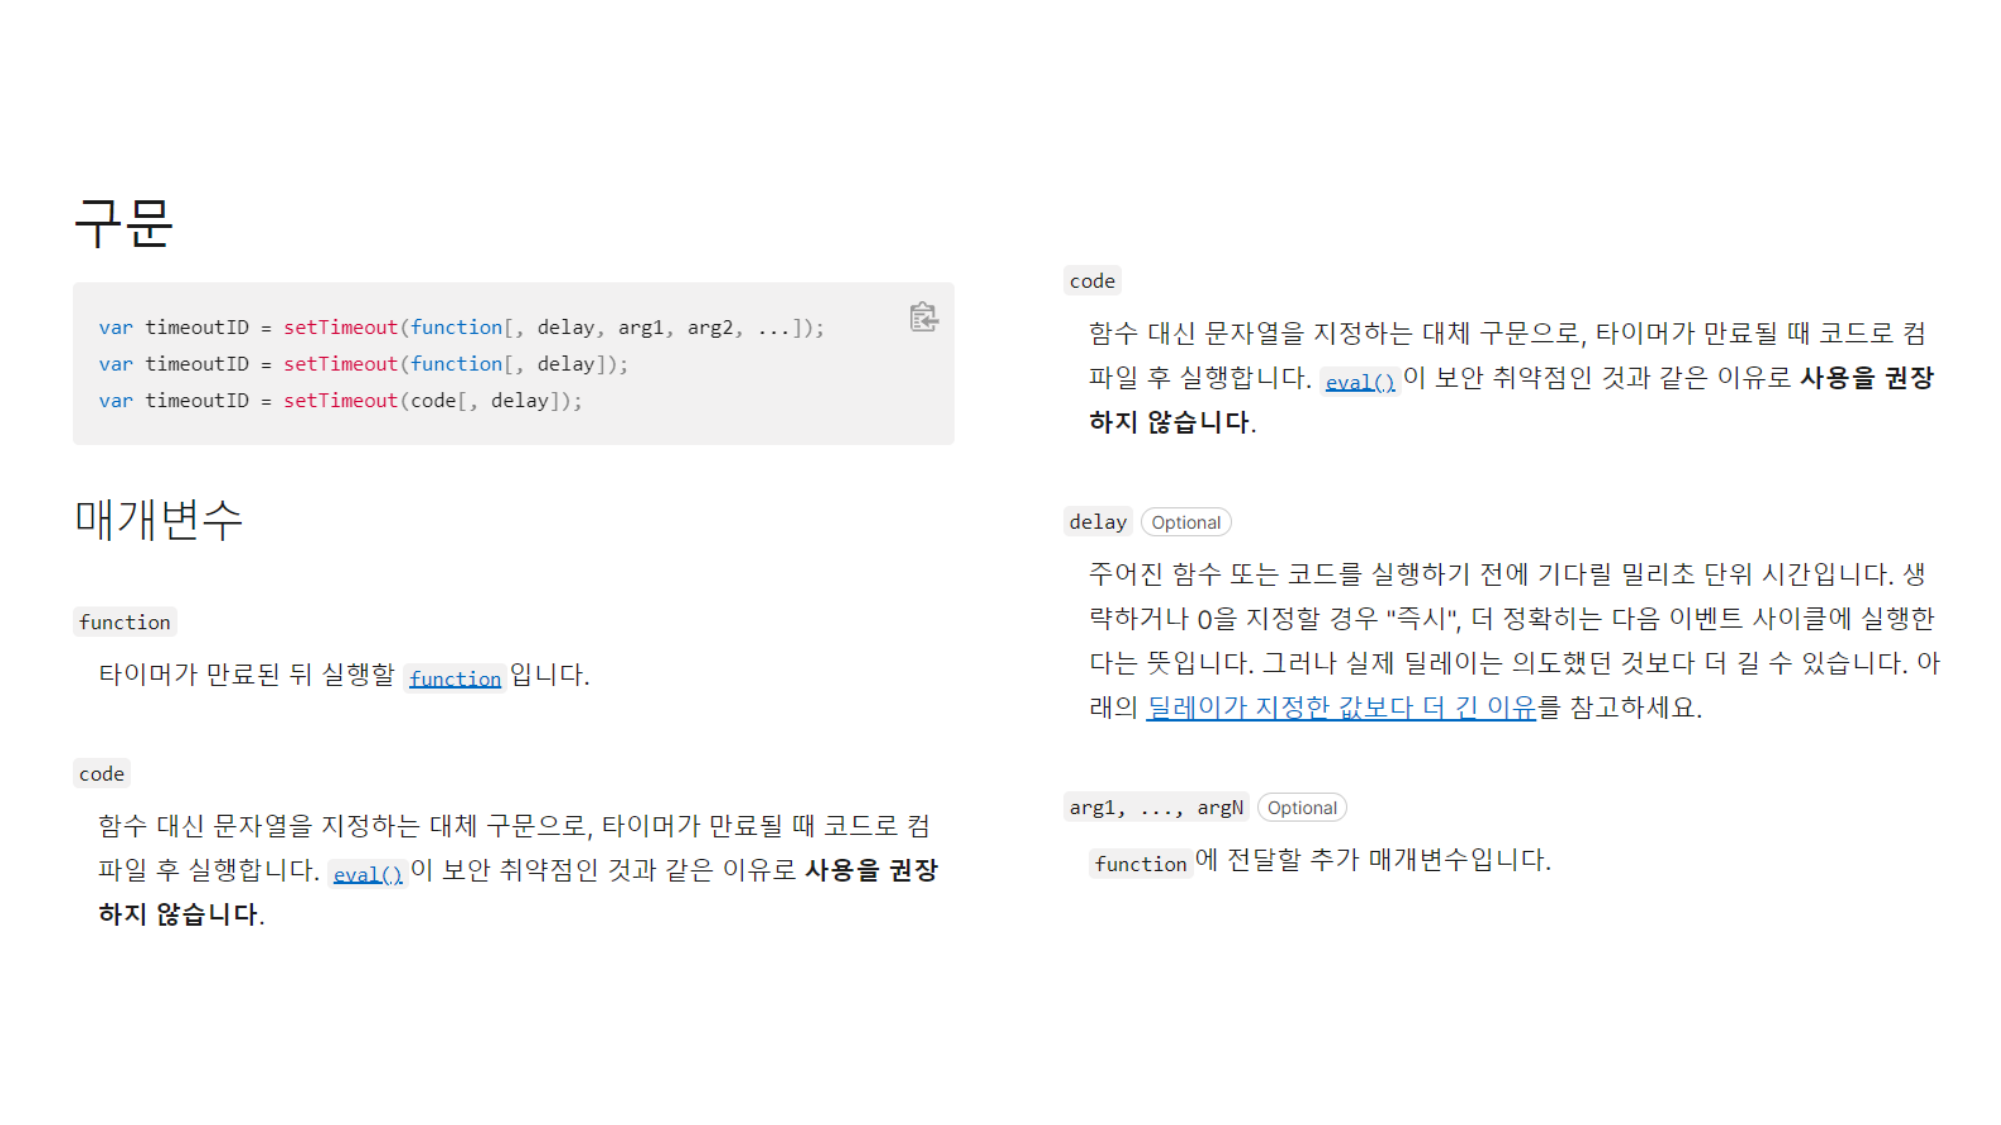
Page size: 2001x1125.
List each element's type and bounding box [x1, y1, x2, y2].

picture [0, 160, 1990, 965]
